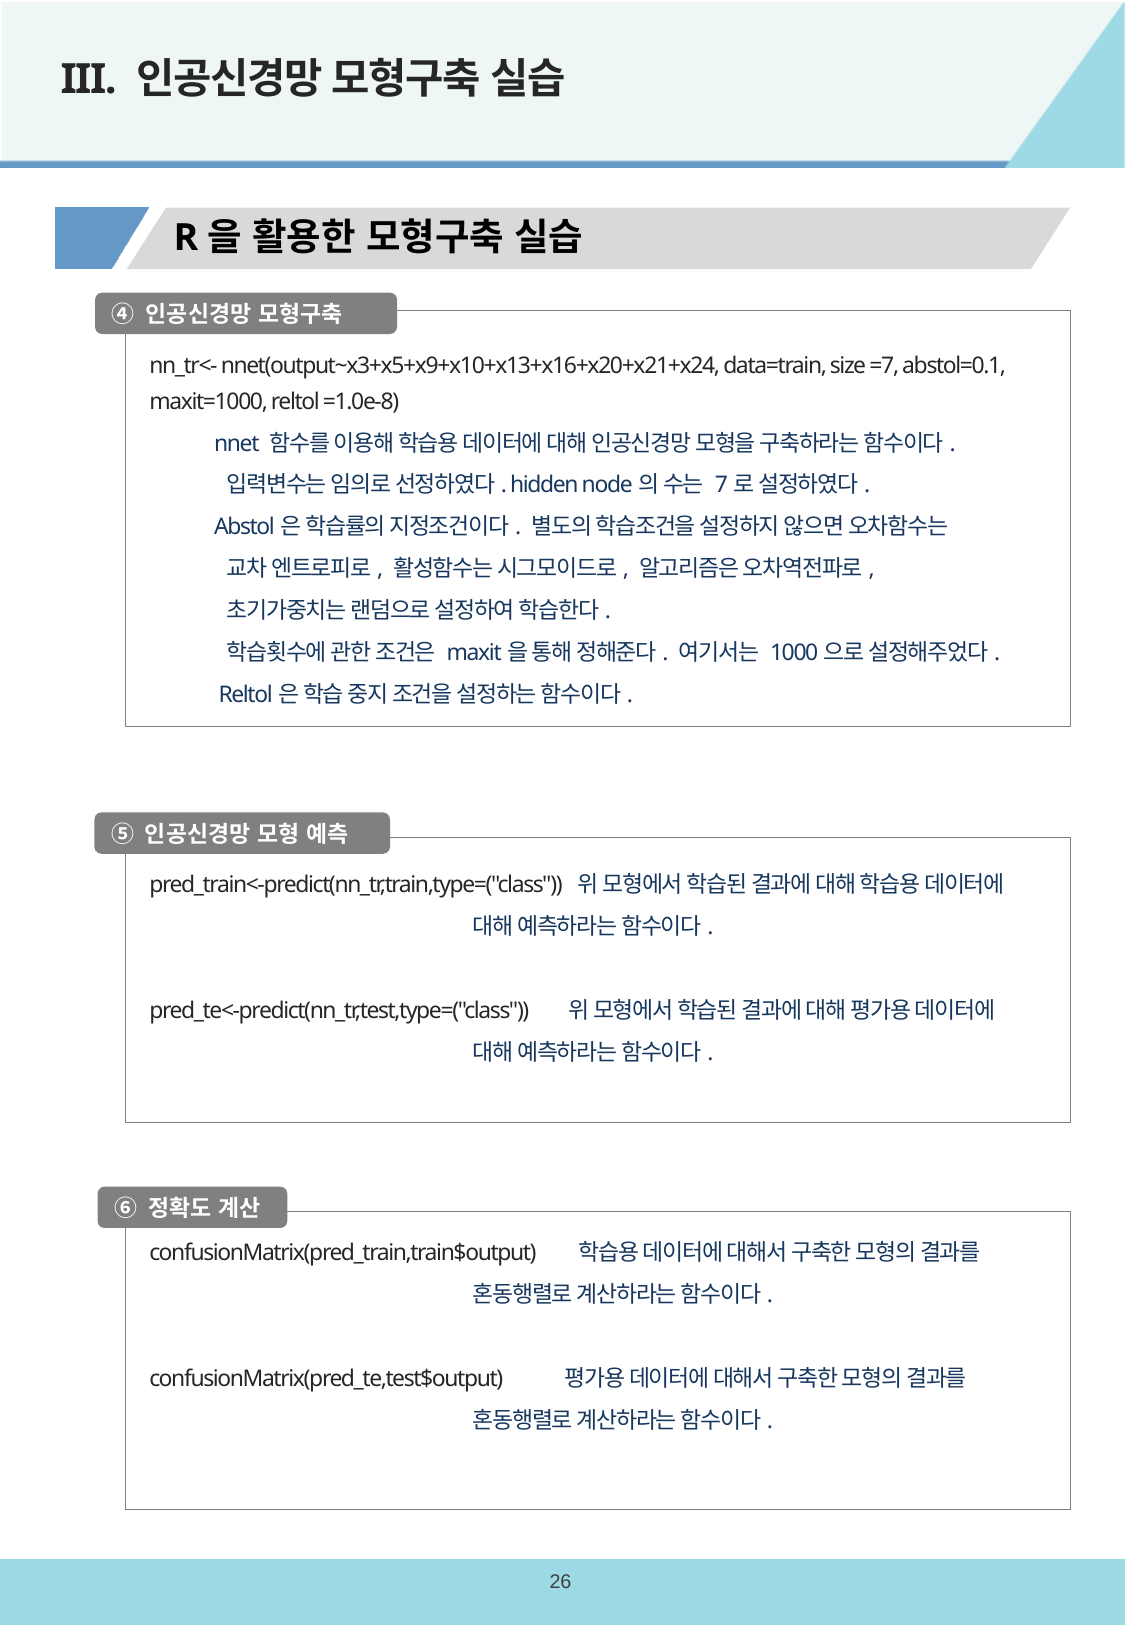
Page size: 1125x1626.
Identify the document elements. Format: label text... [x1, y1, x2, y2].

picture [0, 2, 1125, 168]
picture [0, 1559, 1125, 1625]
text_box ⑤ 인공신경망 모형 예측 [92, 810, 393, 856]
title III. 인공신경망 모형구축 실습 [54, 39, 1068, 204]
text_box [123, 835, 1072, 1124]
title III. 인공신경망 모형구축 실습 [54, 277, 1068, 335]
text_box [54, 205, 1071, 270]
text_box [123, 1209, 1072, 1511]
text_box nn_tr<- nnet(output~x3+x5+x9+x10+x13+x16+x20+x21+x24, data=train, size =7, abstol=0.1, maxit=1000, reltol =1.0e-8) nnet 함수를 이용해 학습용 데이터에 대해 인공신경망 모형을 구축하라는 함수이다. 입력변수는 임의로 선정하였다. hidden node의 수는 7로 설정하였다. Abstol은 학습률의 지정조건이다. 별도의 학습조건을 설정하지 않으면 오차함수는 교차 엔트로피로, 활성함수는 시그모이드로, 알고리즘은 오차역전파로, 초기가중치는 랜덤으로 설정하여 학습한다. 학습횟수에 관한 조건은 maxit을 통해 정해준다. 여기서는 1000으로 설정해주었다. Reltol은 학습 중지 조건을 설정하는 함수이다. pred_train<-predict(nn_tr,train,type=("class")) 위 모형에서 학습된 결과에 대해 학습용 데이터에 대해 예측하라는 함수이다. pred_te<-predict(nn_tr,test,type=("class")) 위 모형에서 학습된 결과에 대해 평가용 데이터에 대해 예측하라는 함수이다. confusionMatrix(pred_train,train$output) 학습용 데이터에 대해서 구축한 모형의 결과를 혼동행렬로 계산하라는 함수이다. confusionMatrix(pred_te,test$output) 평가용 데이터에 대해서 구축한 모형의 결과를 혼동행렬로 계산하라는 함수이다. [75, 300, 1070, 1441]
text_box [123, 309, 1072, 729]
text_box ⑥ 정확도 계산 [95, 1184, 290, 1231]
text_box ④ 인공신경망 모형구축 [92, 290, 400, 337]
